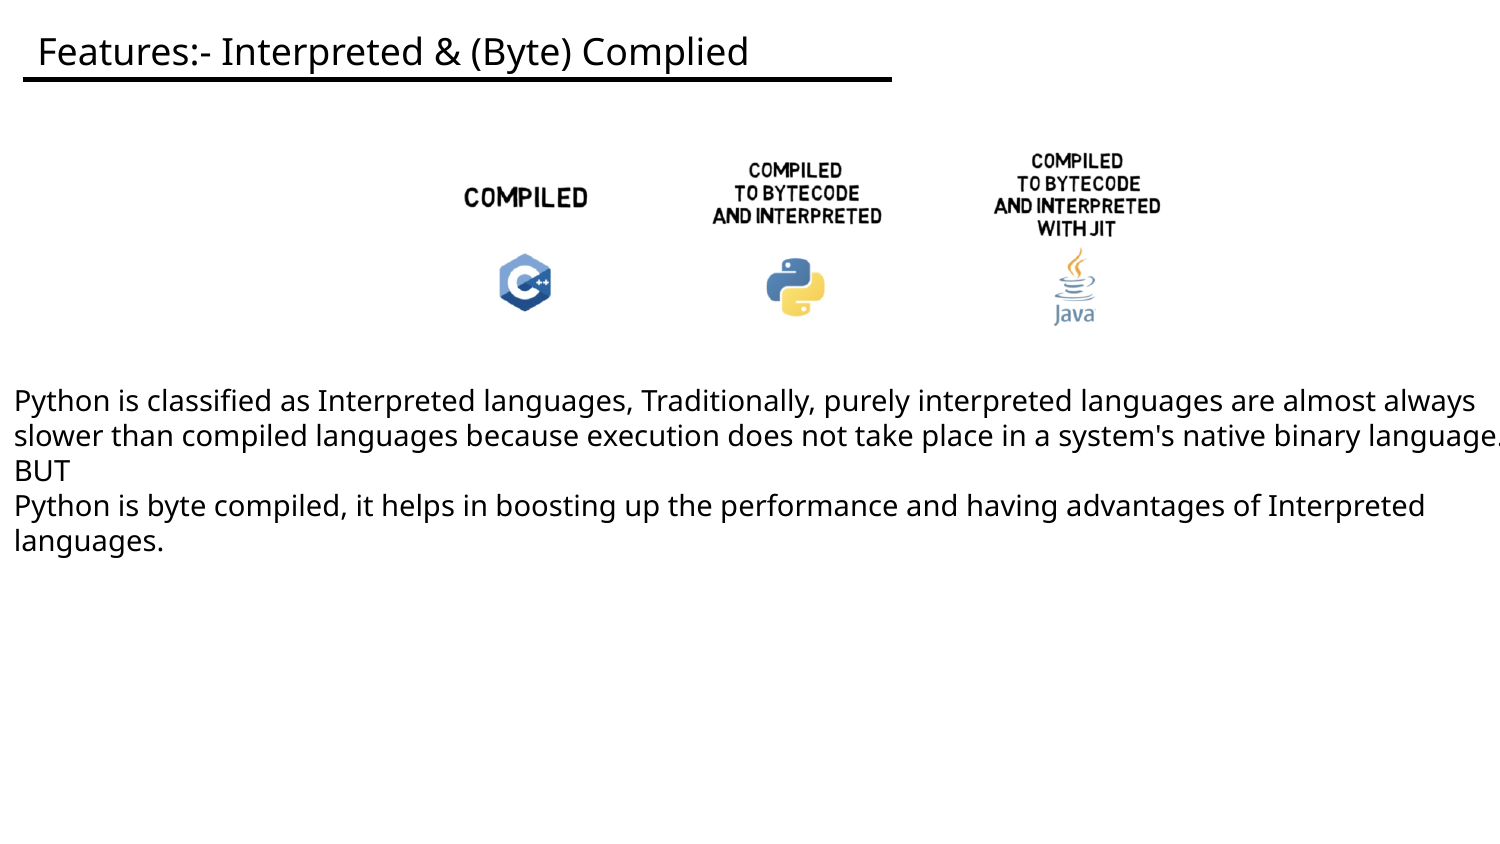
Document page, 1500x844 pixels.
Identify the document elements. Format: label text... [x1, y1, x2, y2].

picture [418, 114, 1197, 359]
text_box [22, 19, 892, 127]
text_box Python is classified as Interpreted languages, Traditionally, purely interpreted languages are almost always slower than compiled languages because execution does not take place in a system's native binary language. BUT Python is byte compiled, it helps in boosting up the performance and having advantages of Interpreted languages. [0, 374, 1500, 565]
